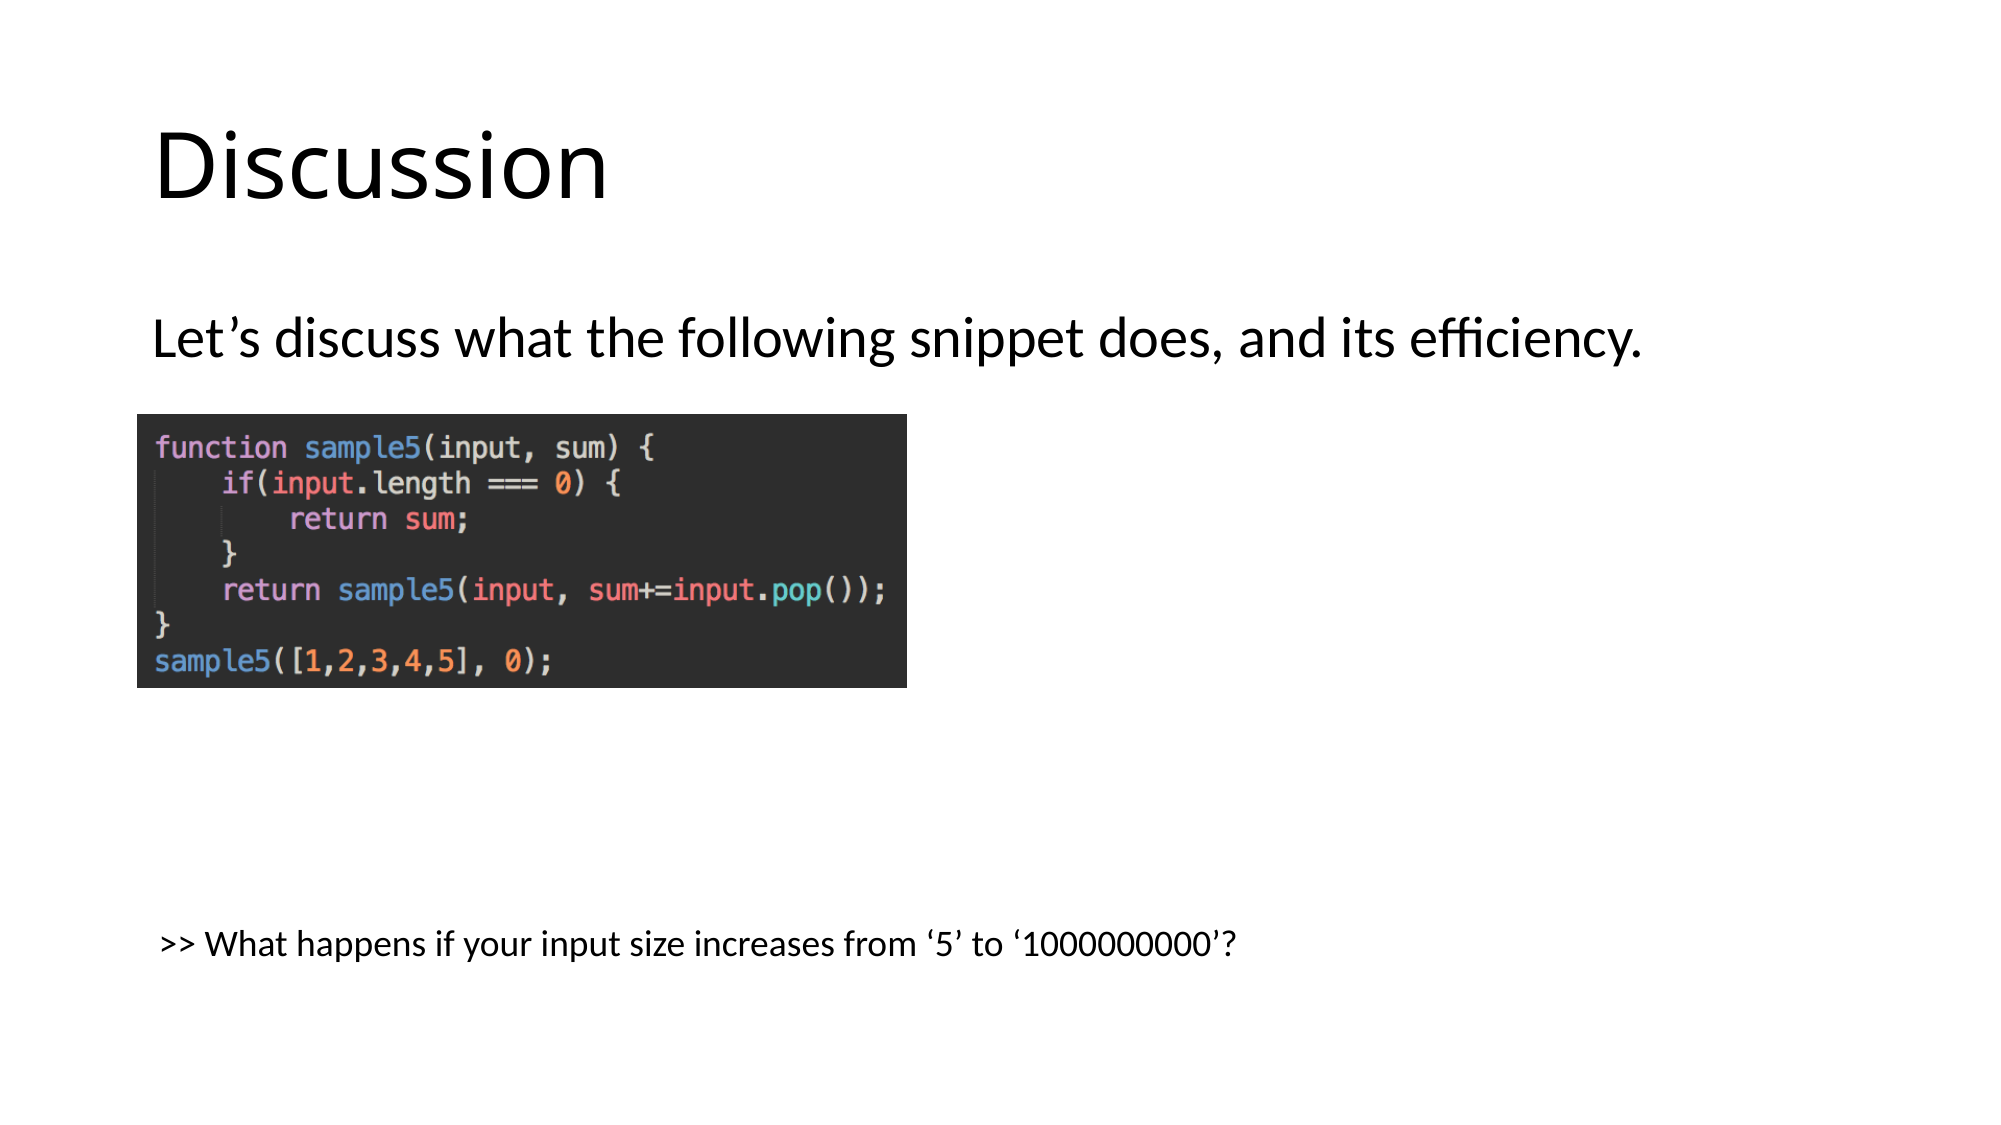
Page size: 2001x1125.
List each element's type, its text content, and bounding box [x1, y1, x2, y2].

text_box >> What happens if your input size increases from ‘5’ to ‘1000000000’? [143, 911, 1255, 972]
picture [137, 414, 907, 688]
title Discussion [137, 59, 1863, 278]
list Let’s discuss what the following snippet does, and its efficiency. [137, 299, 1863, 1014]
